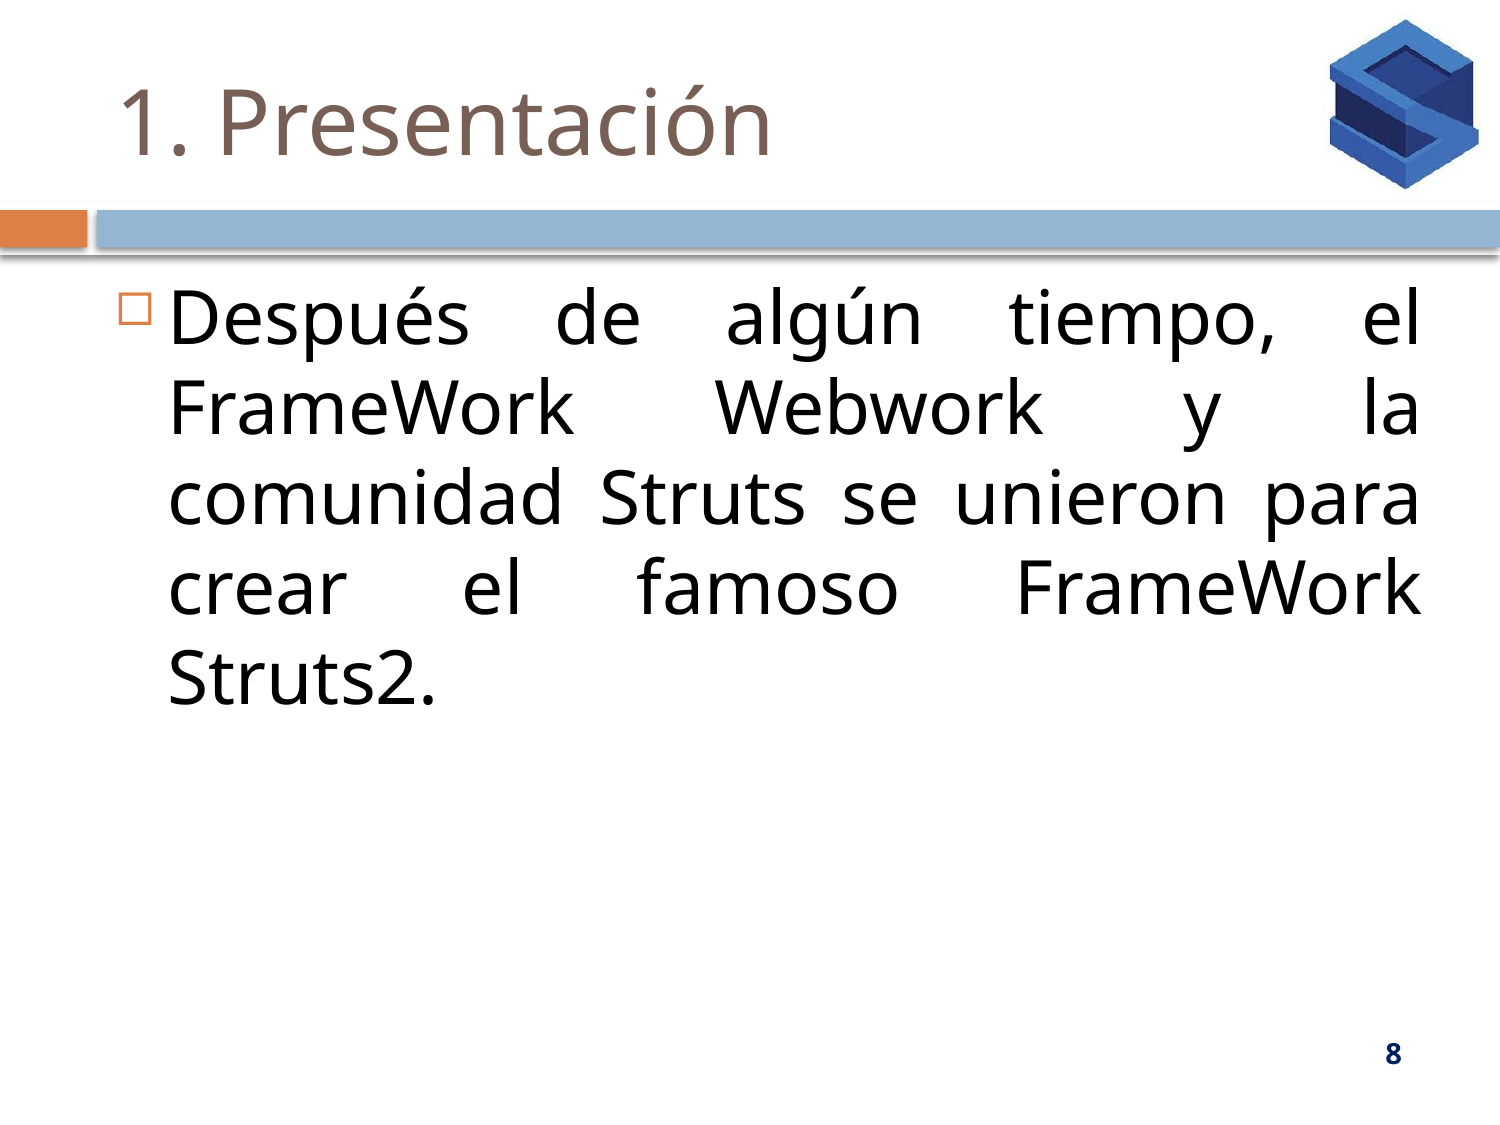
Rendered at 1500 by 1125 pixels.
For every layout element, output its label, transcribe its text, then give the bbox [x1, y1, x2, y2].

picture [1307, 7, 1500, 201]
list Después de algún tiempo, el FrameWork Webwork y la comunidad Struts se unieron para crear el famoso FrameWork Struts2. [100, 262, 1438, 1000]
title 1. Presentación [100, 37, 1438, 200]
slide_number 8 [1350, 1034, 1438, 1075]
